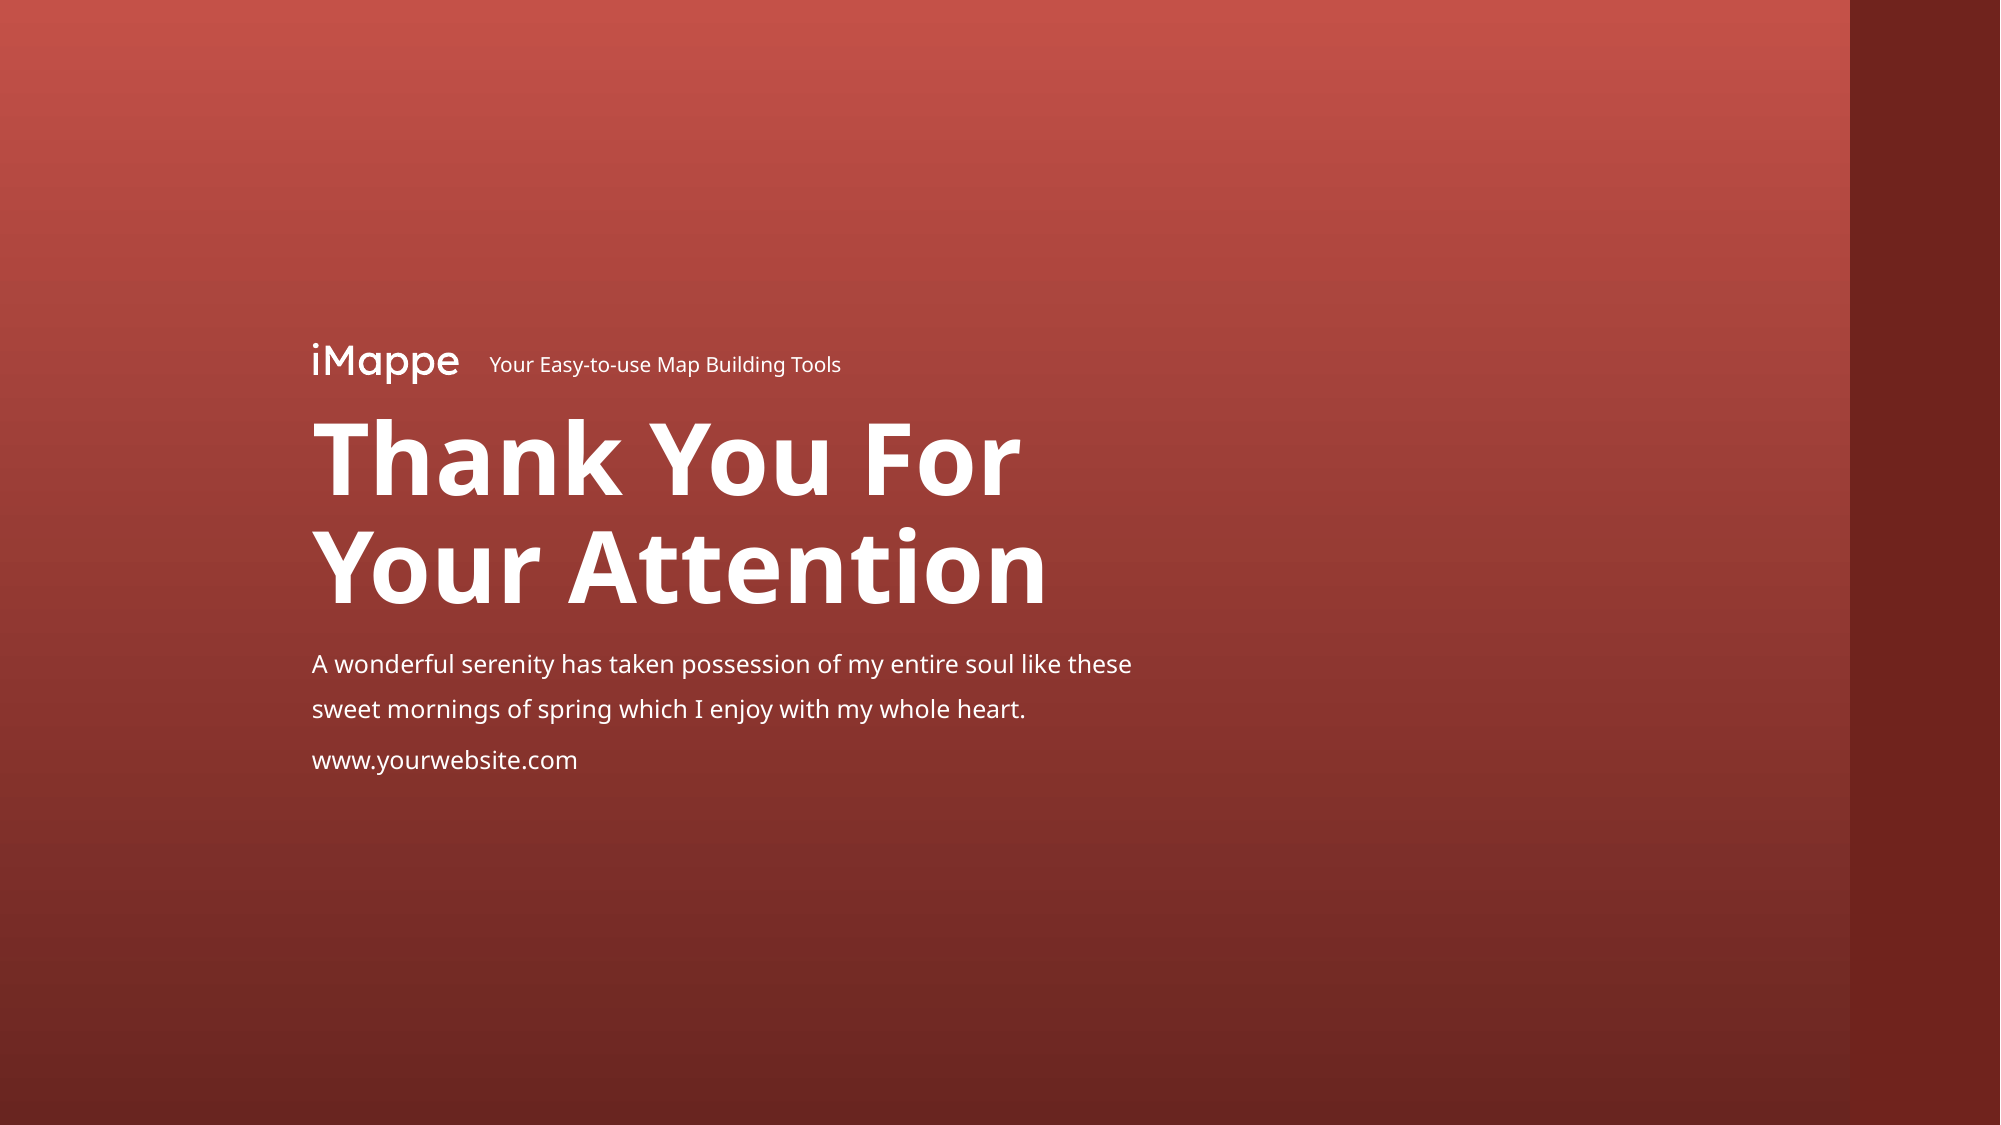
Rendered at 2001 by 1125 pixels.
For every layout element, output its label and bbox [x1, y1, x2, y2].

text_box [312, 342, 459, 384]
picture [0, 0, 2000, 1125]
